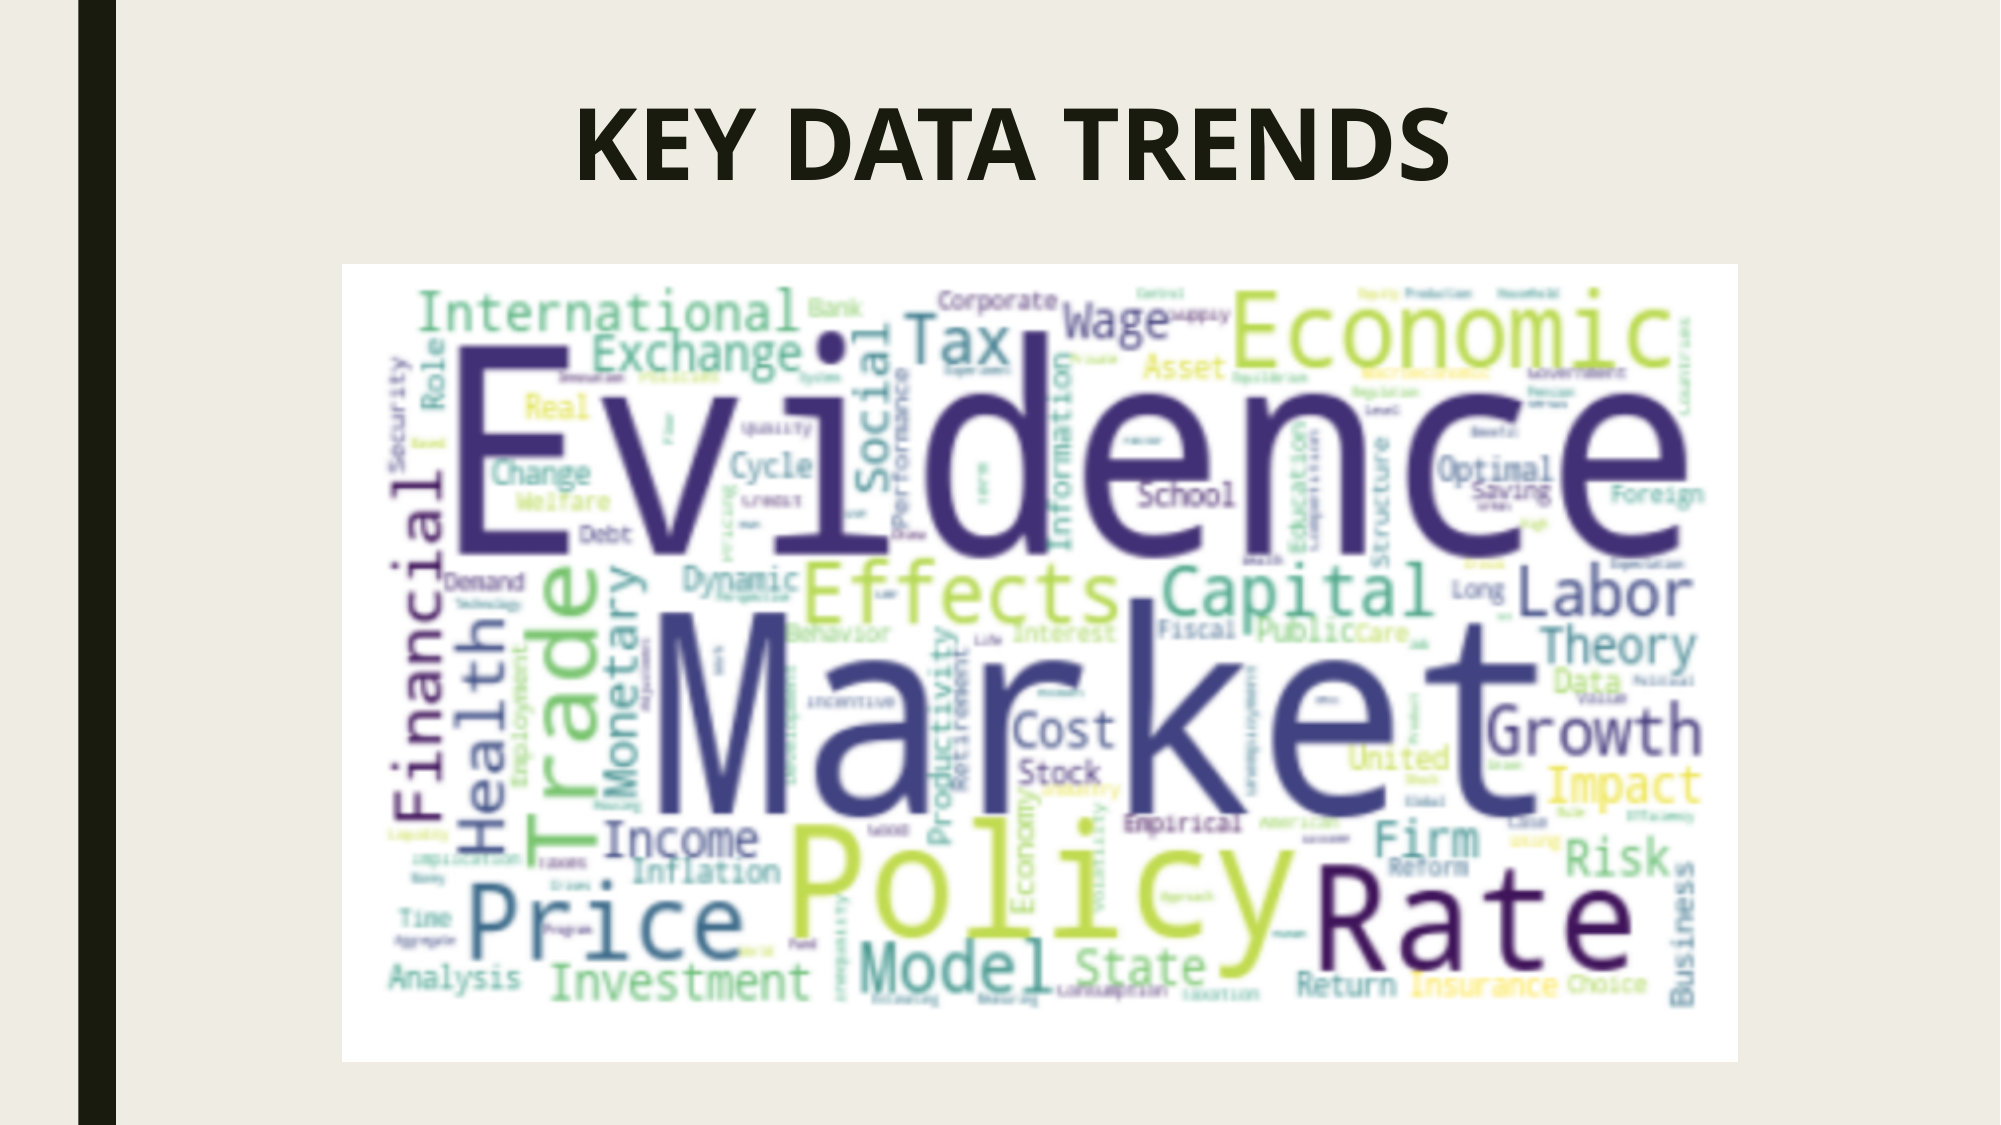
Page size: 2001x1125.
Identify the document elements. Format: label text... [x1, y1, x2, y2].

title KEY DATA TRENDS [225, 87, 1800, 237]
picture [341, 264, 1738, 1062]
